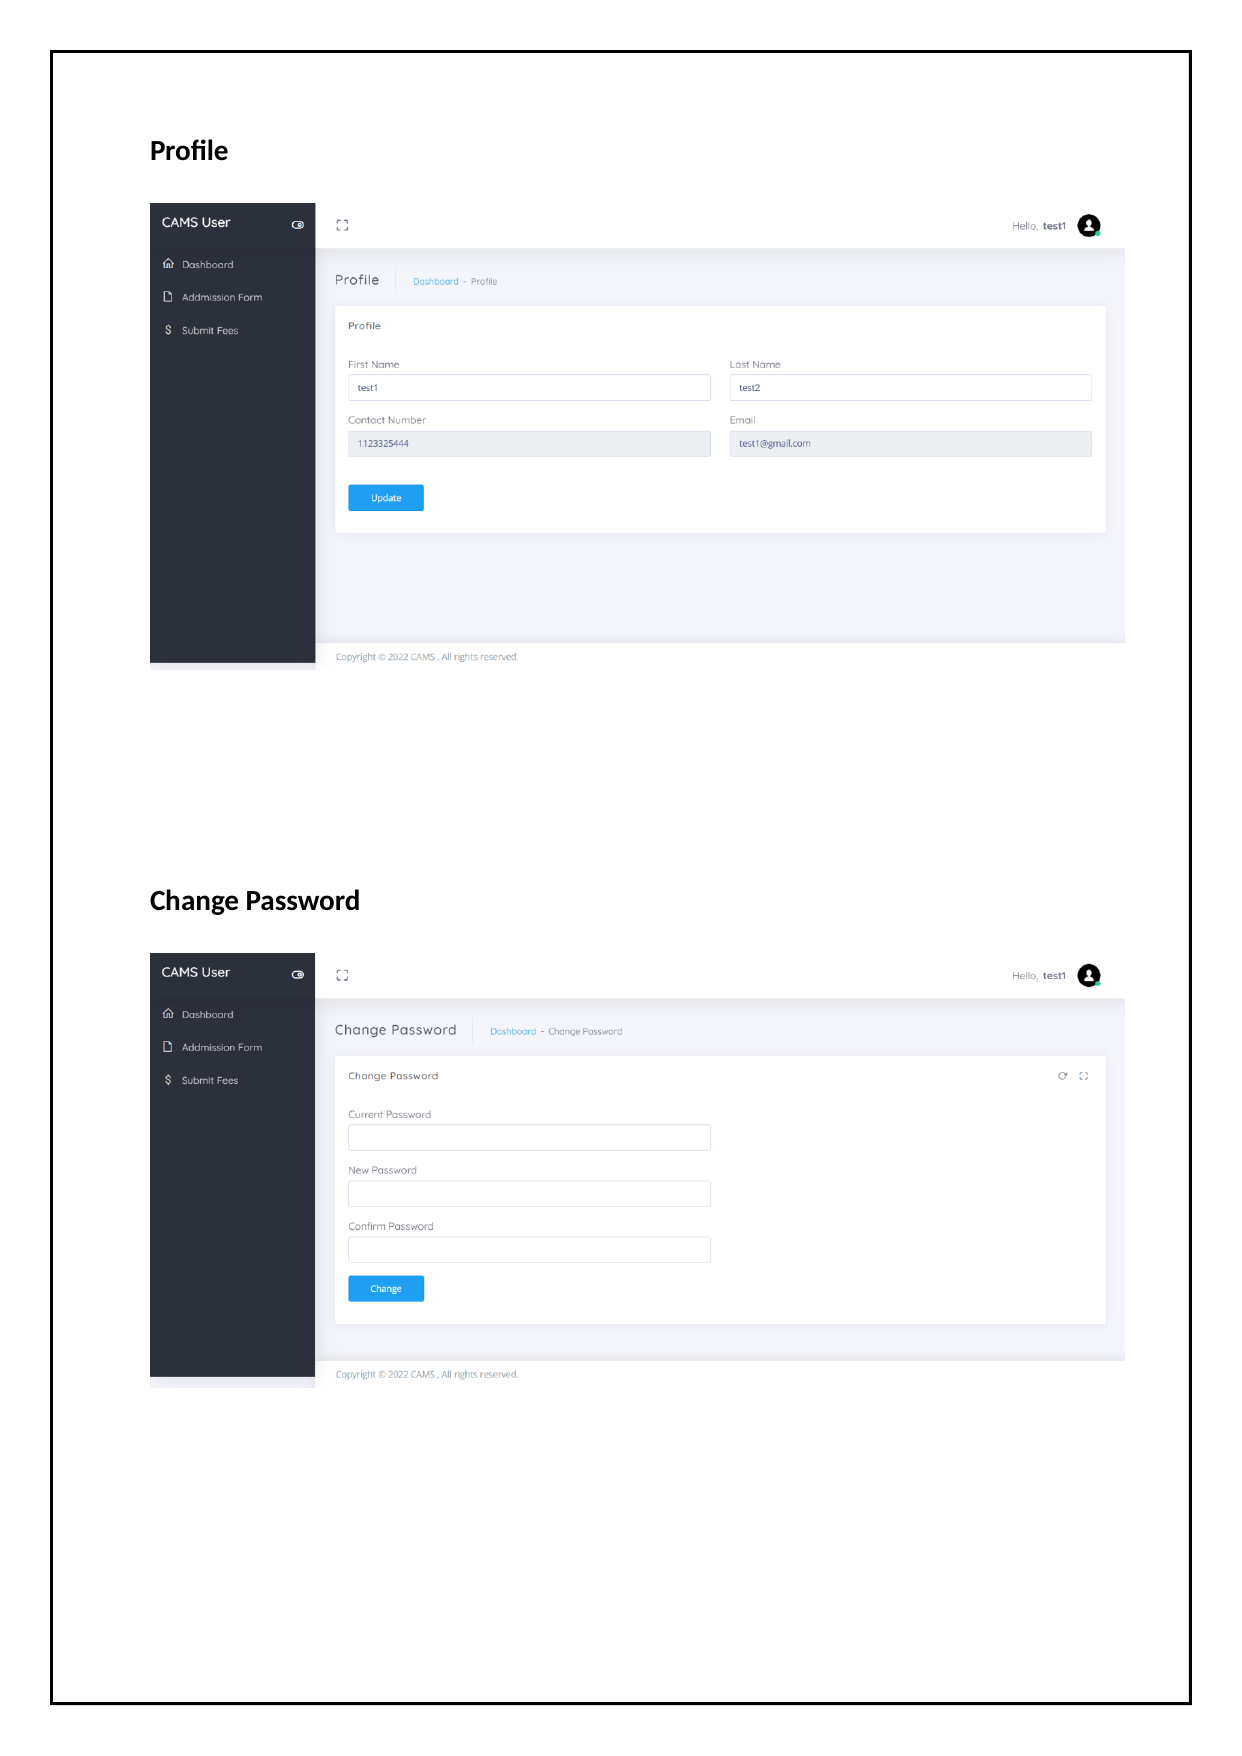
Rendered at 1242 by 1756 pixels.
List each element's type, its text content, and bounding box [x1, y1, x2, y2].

text_box [50, 50, 1192, 1706]
picture [149, 953, 1126, 1388]
picture [149, 203, 1126, 670]
text_box Profile [147, 129, 233, 167]
text_box Change Password [147, 879, 366, 917]
